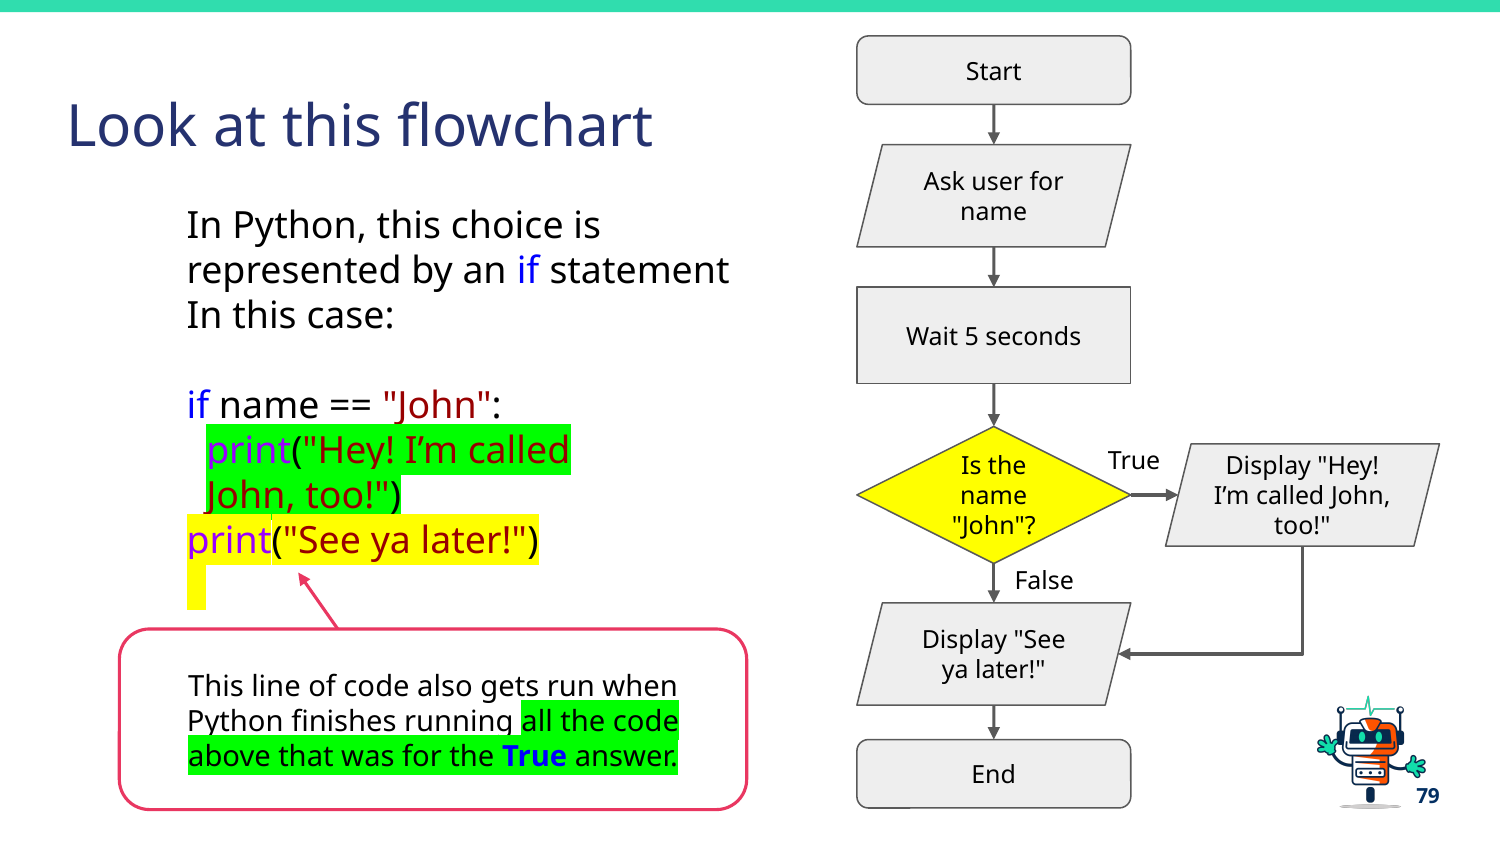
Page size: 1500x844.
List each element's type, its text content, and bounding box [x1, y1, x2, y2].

title Look at this flowchart [51, 72, 747, 167]
text_box This line of code also gets run when Python finishes running all the code above that was for the True answer. [119, 628, 747, 810]
text_box In Python, this choice is represented by an if statement In this case: if name == "John": print("Hey! I’m called John, too!") print("See ya later!") [171, 186, 799, 587]
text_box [1309, 687, 1456, 830]
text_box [856, 35, 1440, 809]
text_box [297, 572, 347, 642]
